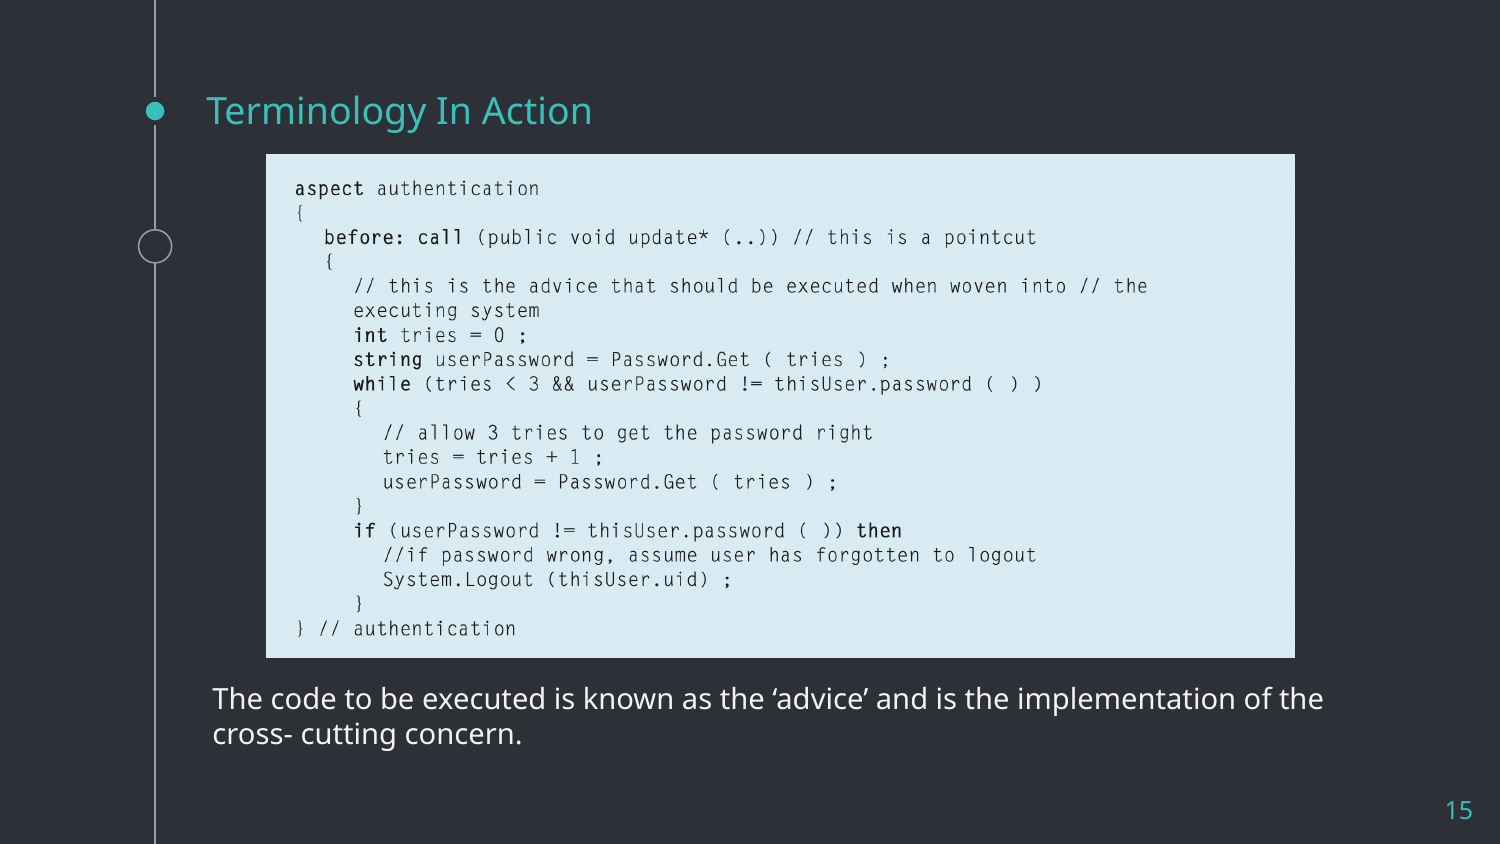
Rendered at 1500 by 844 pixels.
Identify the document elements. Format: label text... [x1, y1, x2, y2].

picture [265, 154, 1295, 658]
slide_number 15 [1398, 779, 1489, 832]
list The code to be executed is known as the ‘advice’ and is the implementation of the cross- cutting concern. [191, 665, 1399, 788]
title Terminology In Action [191, 90, 1317, 147]
